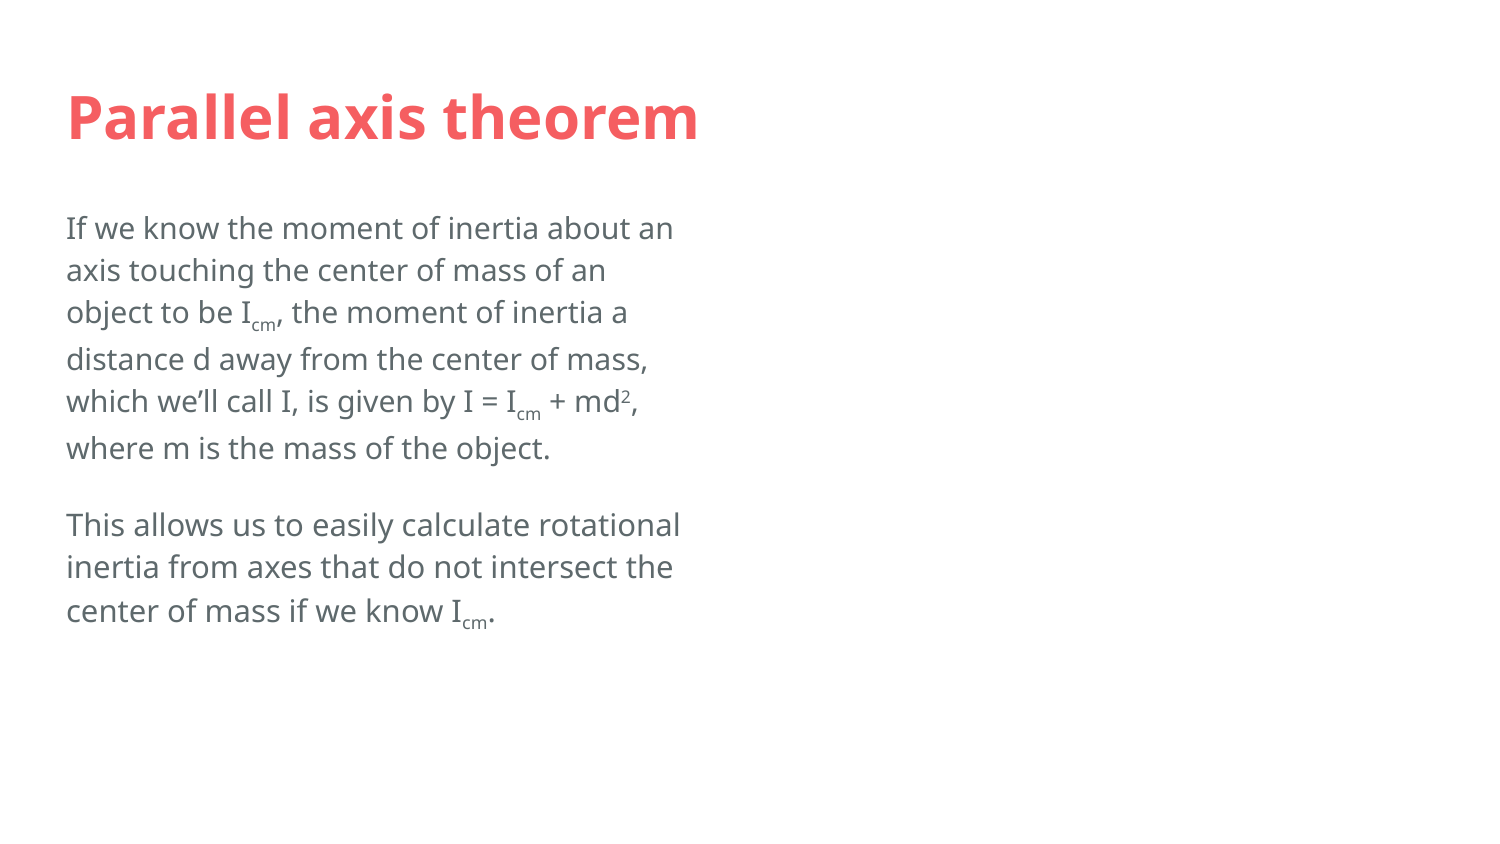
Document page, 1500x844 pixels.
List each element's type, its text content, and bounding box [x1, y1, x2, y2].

list This allows us to easily calculate rotational inertia from axes that do not intersect the center of mass if we know Icm. [51, 484, 708, 660]
title Parallel axis theorem [51, 64, 1449, 167]
list If we know the moment of inertia about an axis touching the center of mass of an object to be Icm, the moment of inertia a distance d away from the center of mass, which we’ll call I, is given by I = Icm + md2, where m is the mass of the object. [51, 189, 708, 484]
